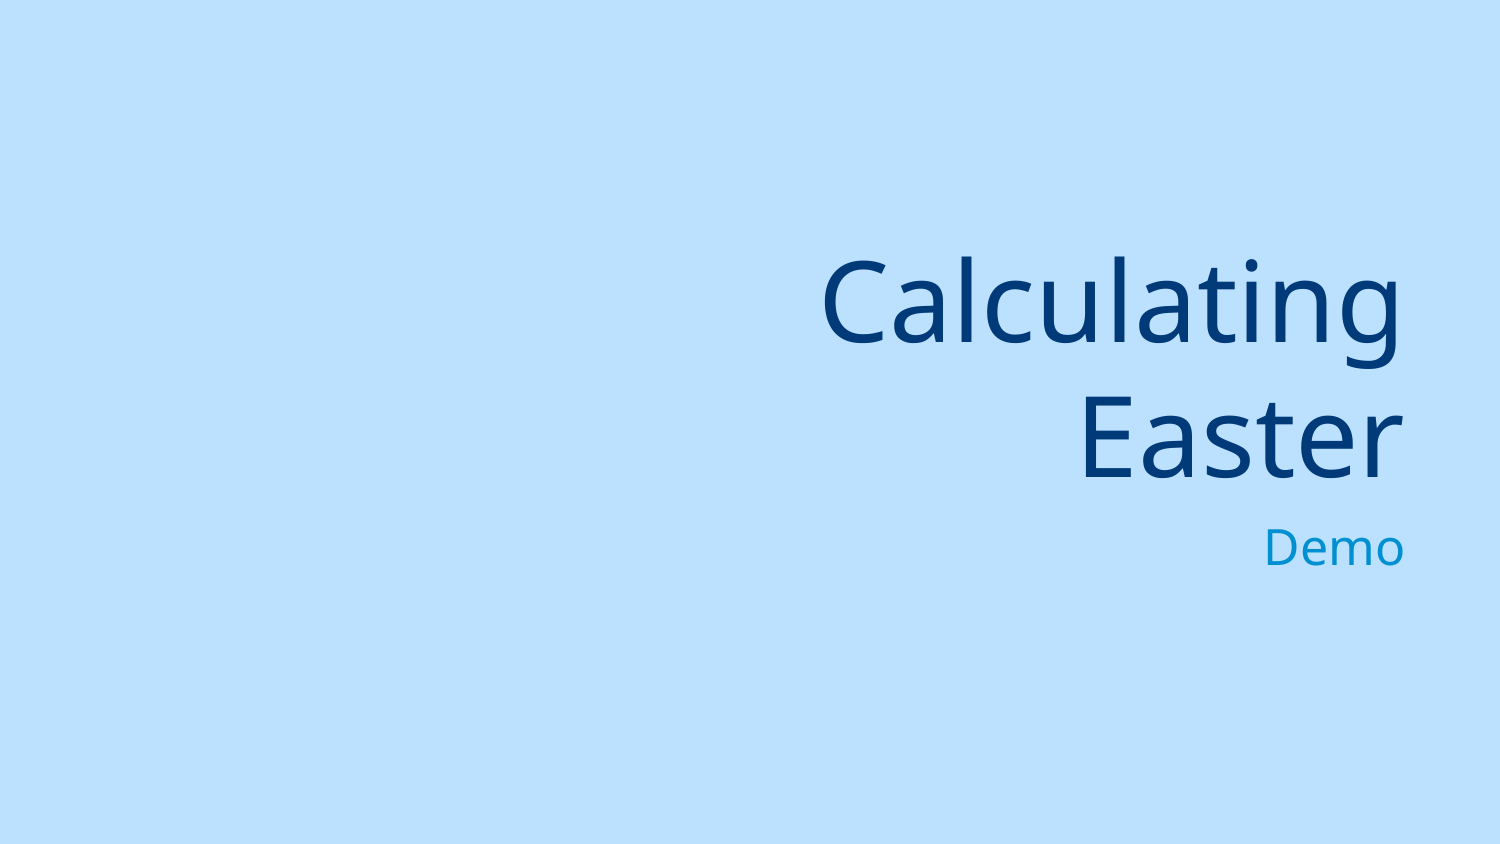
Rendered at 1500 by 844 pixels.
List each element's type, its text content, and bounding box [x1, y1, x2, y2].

title Calculating Easter [482, 317, 1421, 508]
subtitle Demo [691, 508, 1421, 583]
